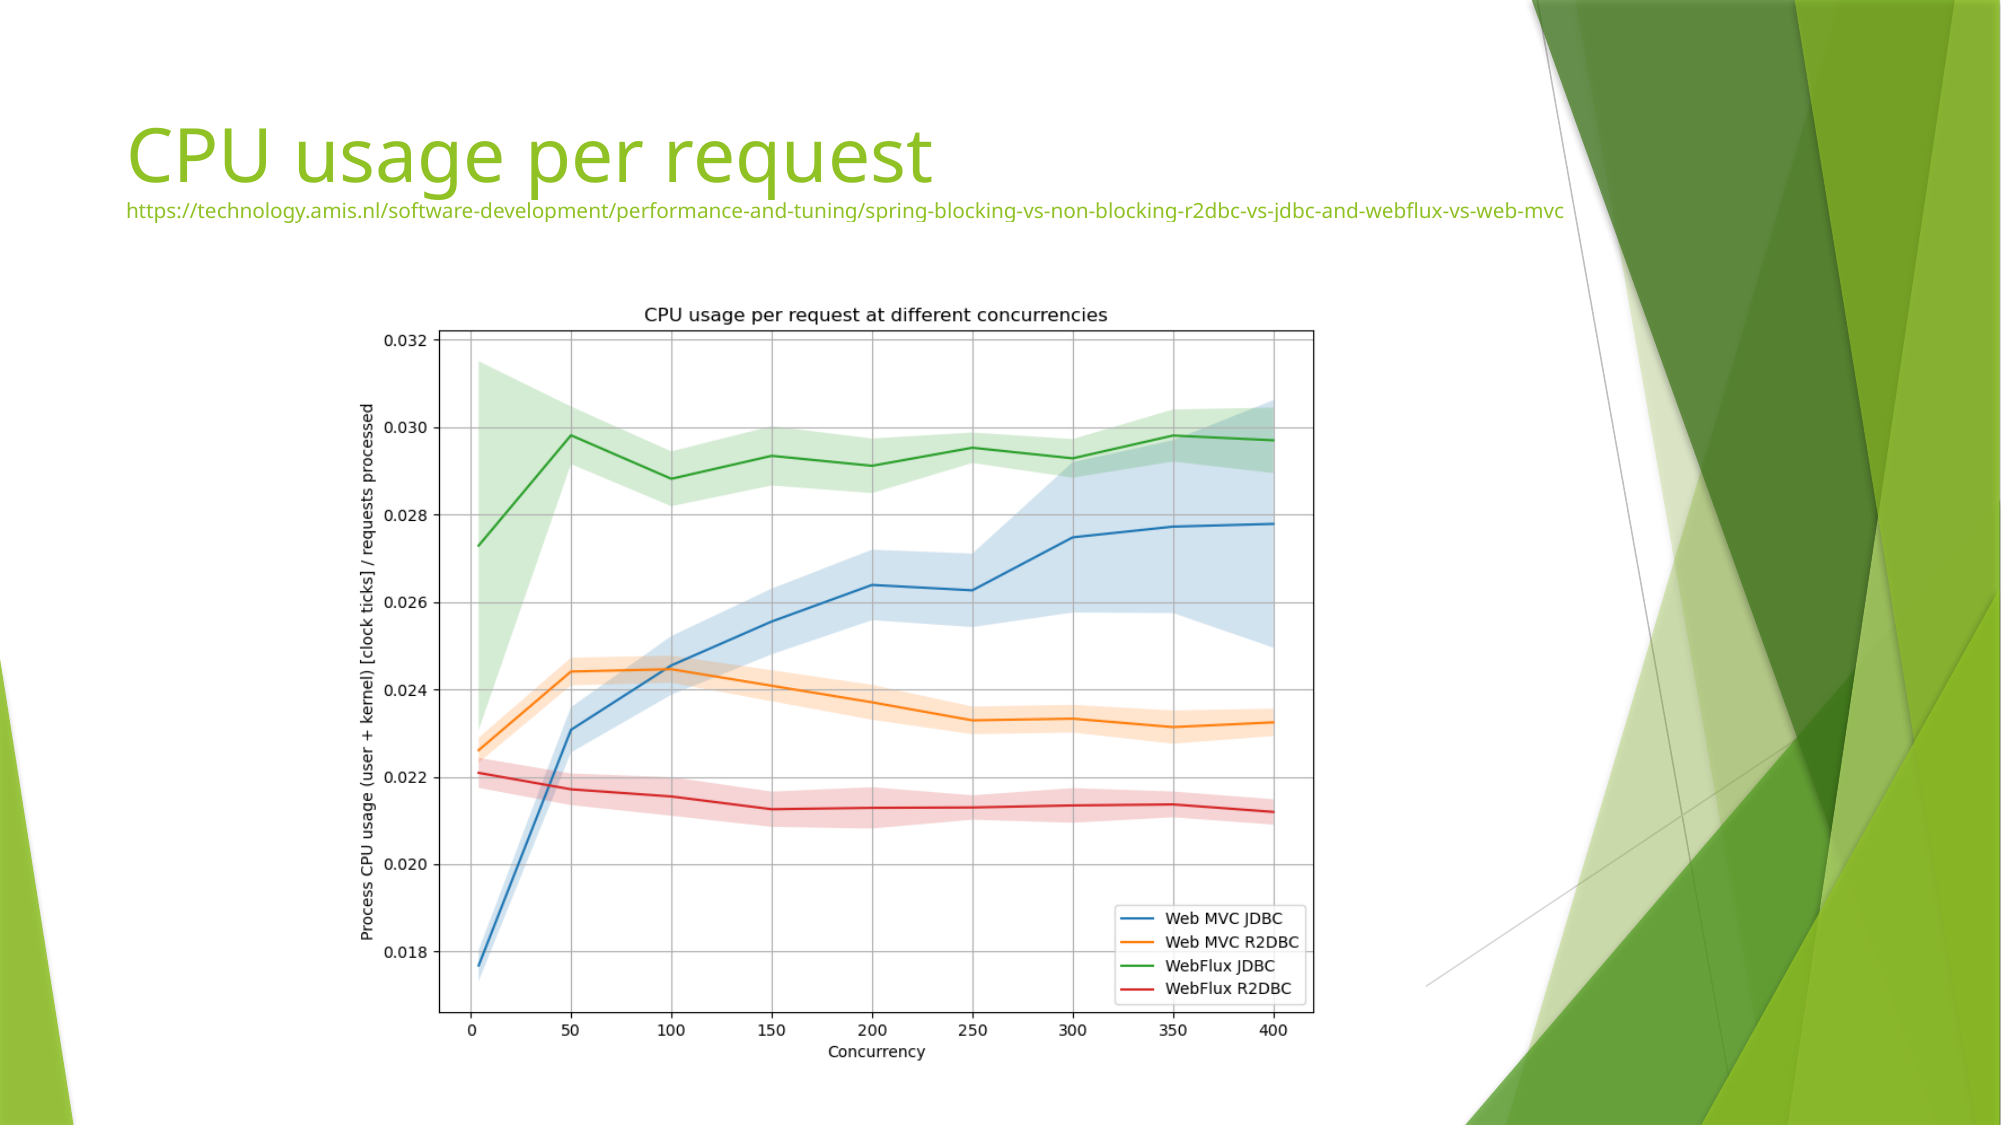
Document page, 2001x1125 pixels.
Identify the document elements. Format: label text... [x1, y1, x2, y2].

picture [297, 222, 1427, 1125]
title CPU usage per request https://technology.amis.nl/software-development/performance-and-tuning/spring-blocking-vs-non-blocking-r2dbc-vs-jdbc-and-webflux-vs-web-mvc [111, 99, 1761, 317]
